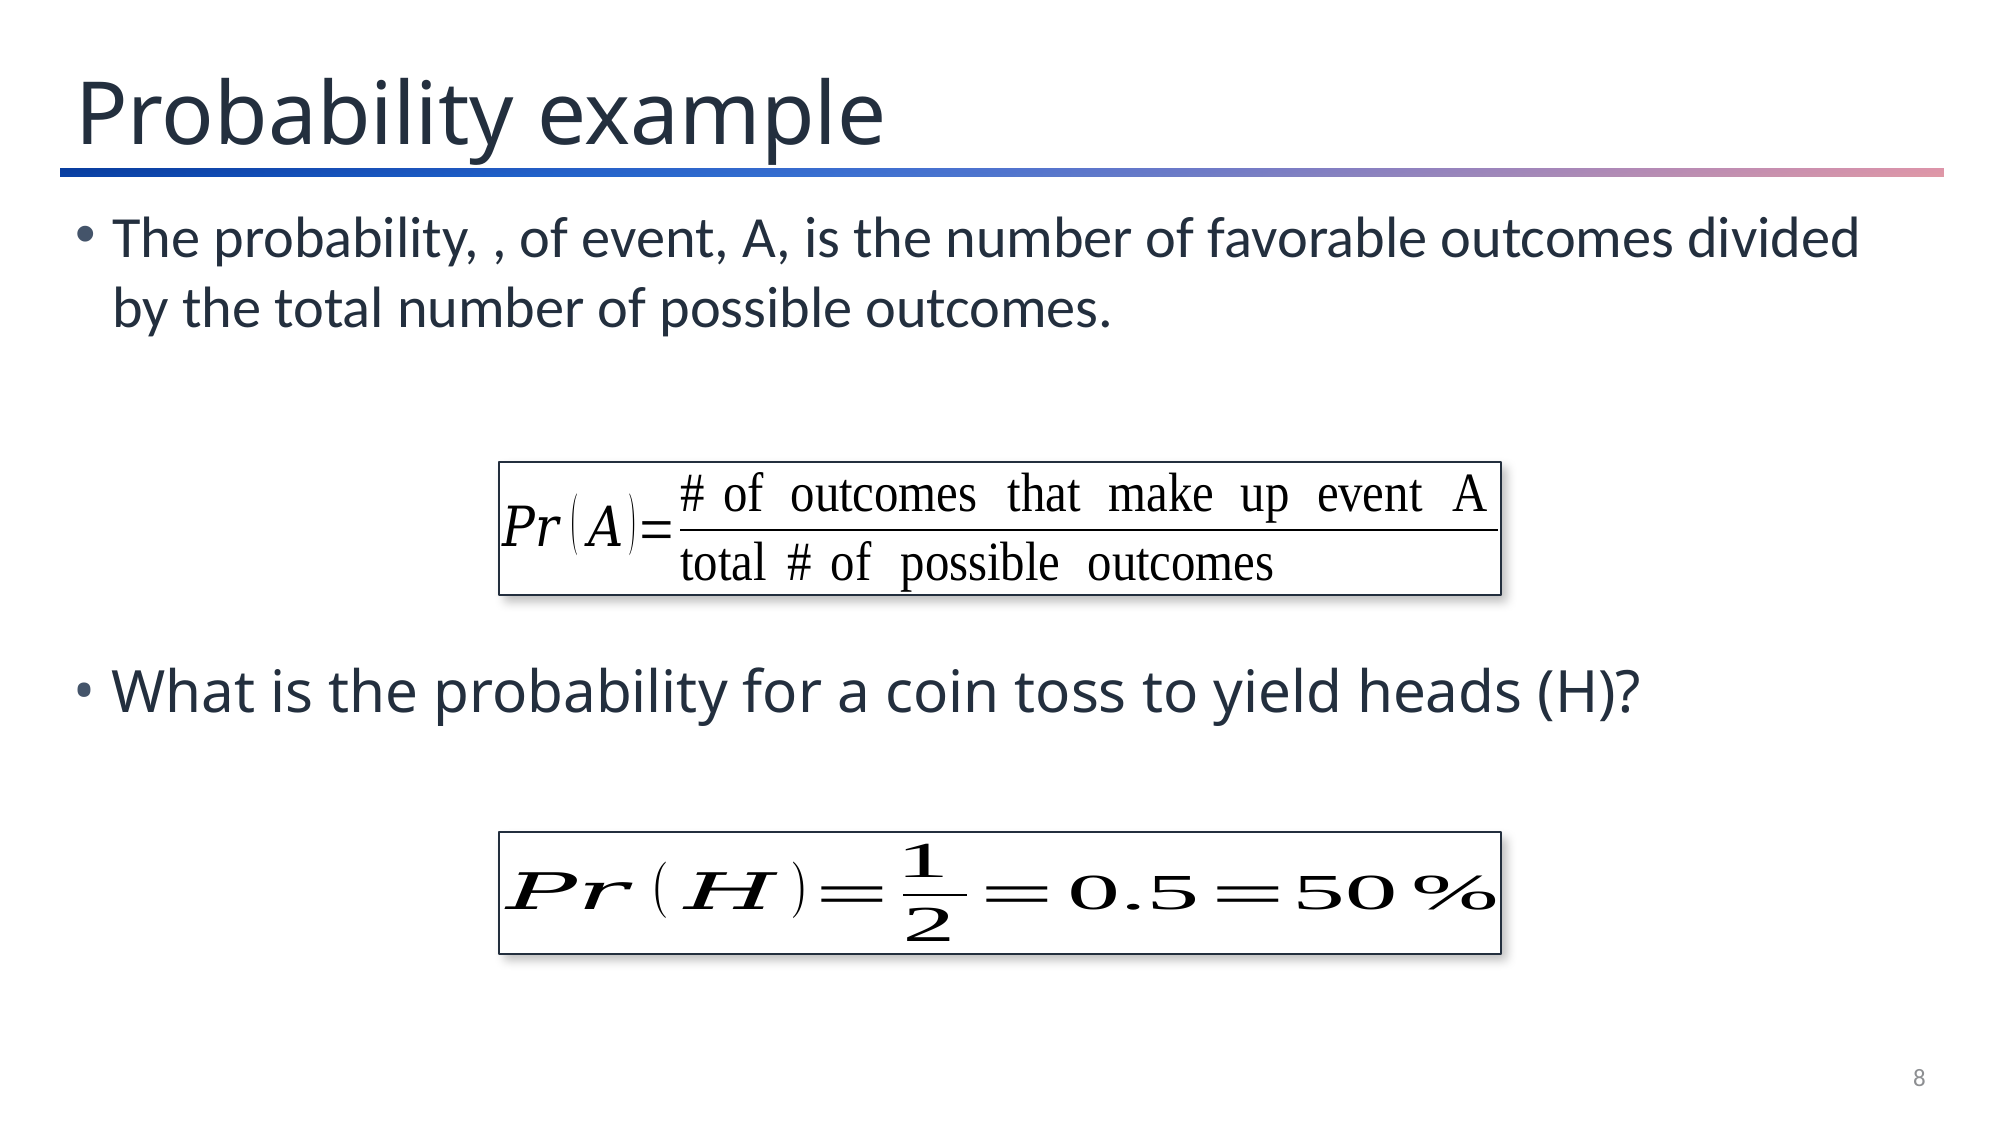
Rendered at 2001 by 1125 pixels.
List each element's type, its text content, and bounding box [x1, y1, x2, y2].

text_box What is the probability for a coin toss to yield heads (H)? [58, 646, 1940, 795]
title Probability example [60, 49, 1941, 170]
picture [60, 168, 1944, 177]
slide_number 8 [1861, 1057, 1941, 1095]
